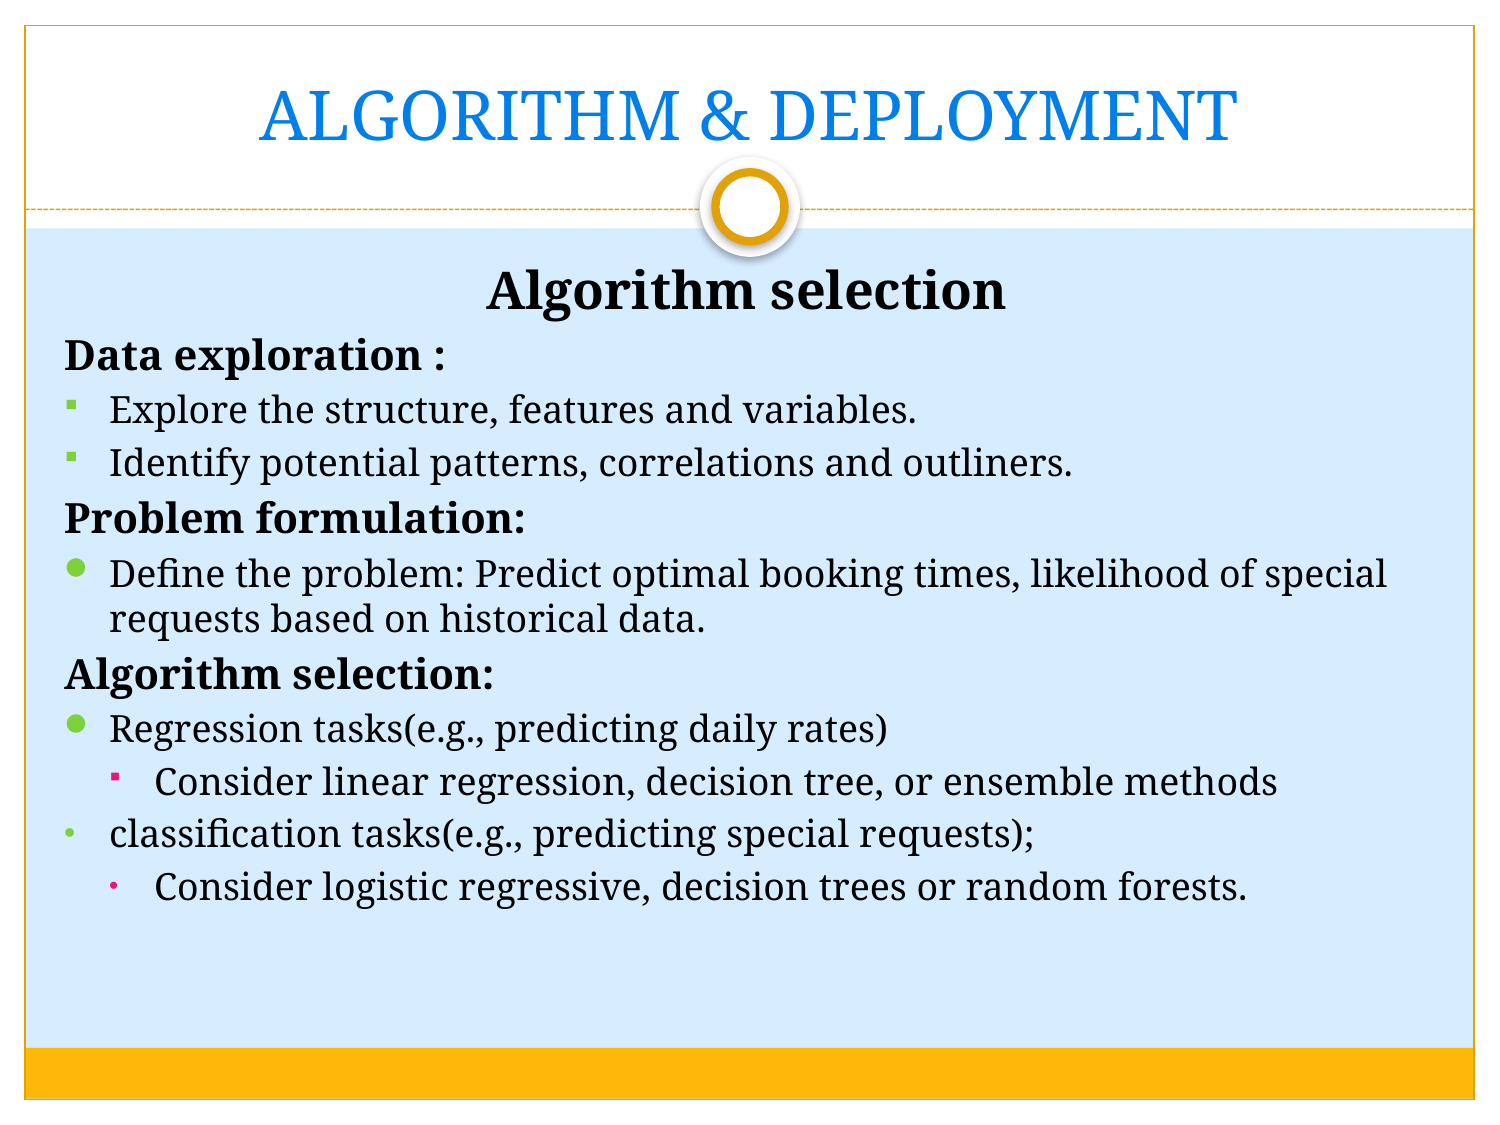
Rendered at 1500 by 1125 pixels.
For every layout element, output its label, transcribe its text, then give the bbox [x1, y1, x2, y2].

list Algorithm selection Data exploration : Explore the structure, features and variables. Identify potential patterns, correlations and outliners. Problem formulation: Define the problem: Predict optimal booking times, likelihood of special requests based on historical data. Algorithm selection: Regression tasks(e.g., predicting daily rates) Consider linear regression, decision tree, or ensemble methods classification tasks(e.g., predicting special requests); Consider logistic regressive, decision trees or random forests. [49, 250, 1445, 1001]
title ALGORITHM & DEPLOYMENT [49, 37, 1450, 162]
